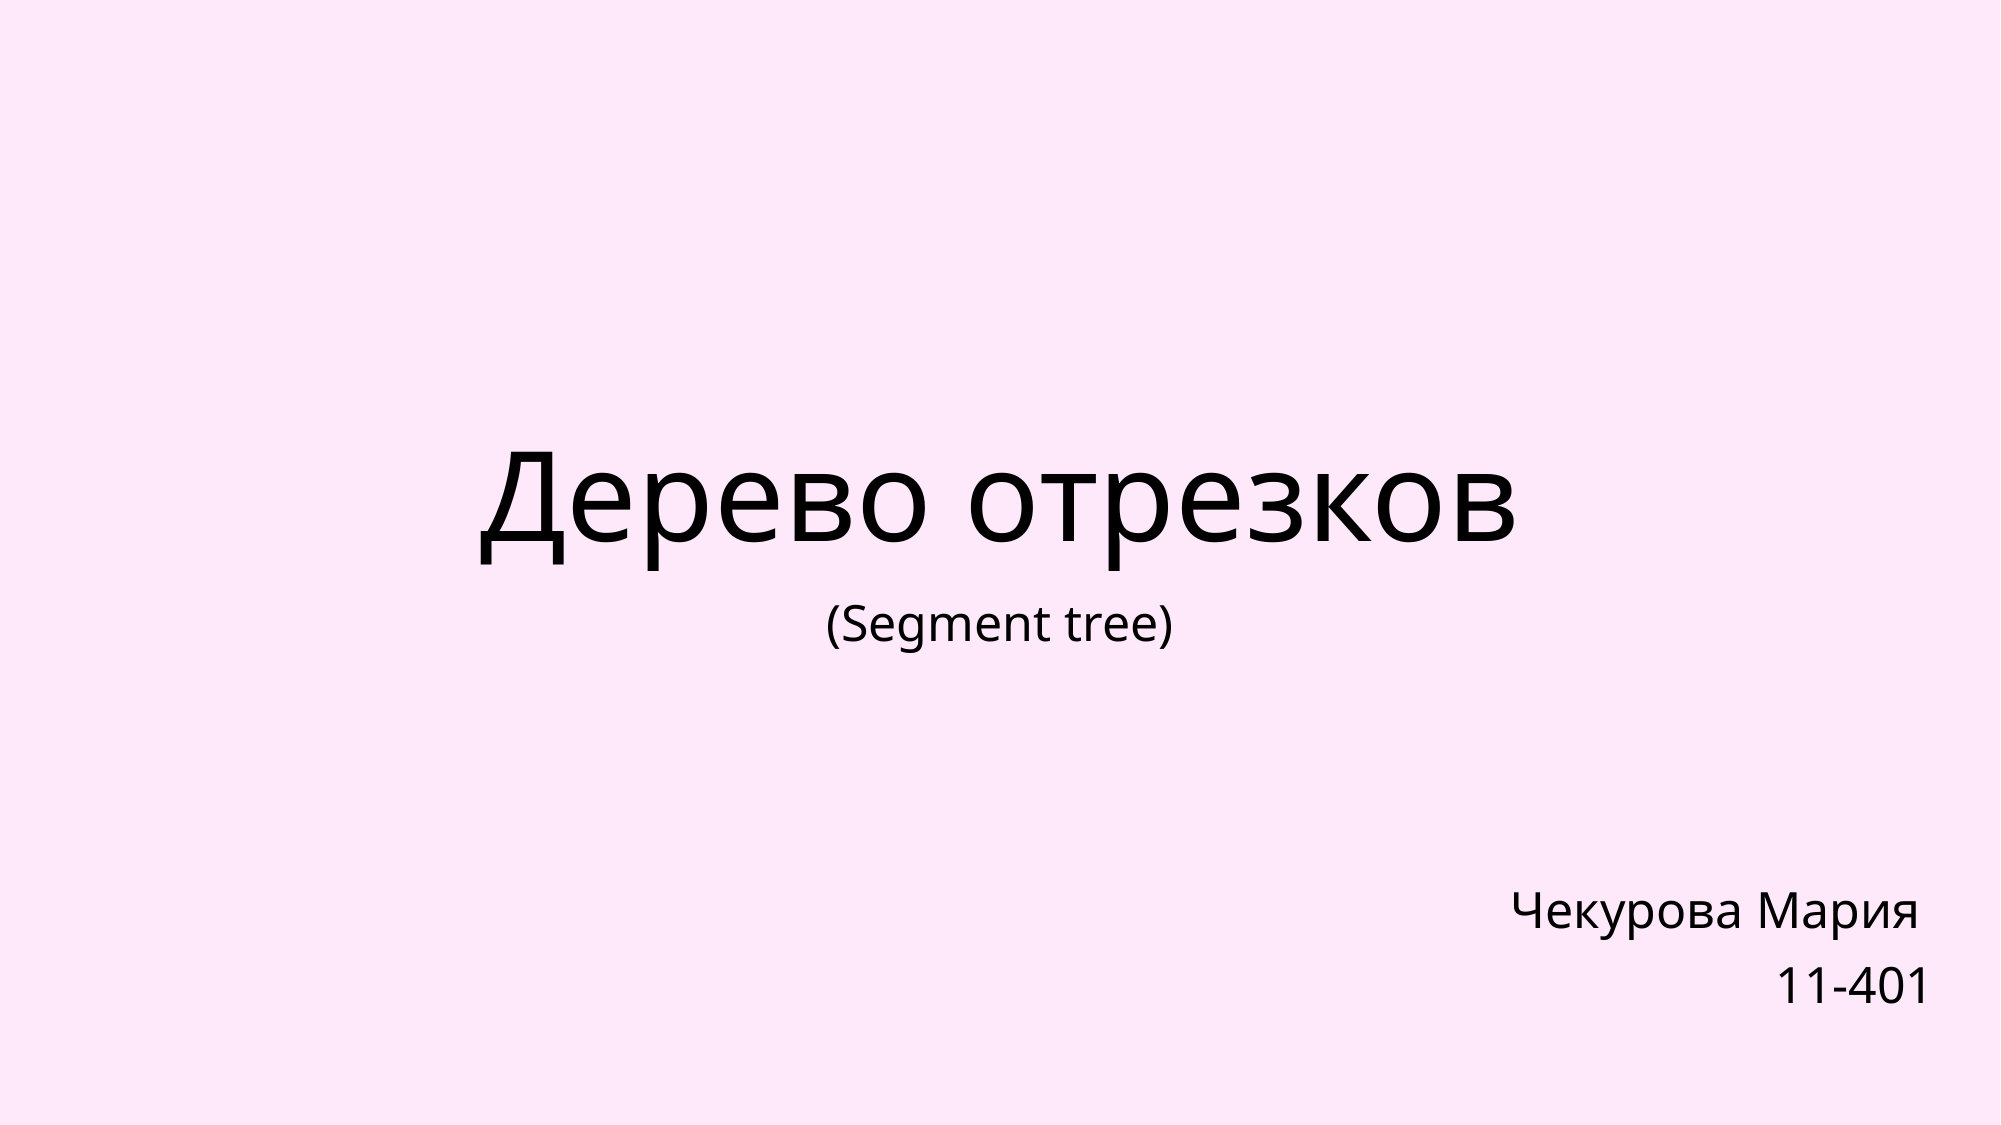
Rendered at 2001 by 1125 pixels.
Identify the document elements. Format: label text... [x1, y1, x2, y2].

title Дерево отрезков [249, 184, 1750, 576]
text_box Чекурова Мария 11-401 [449, 877, 1949, 1125]
subtitle (Segment tree) [249, 590, 1750, 863]
